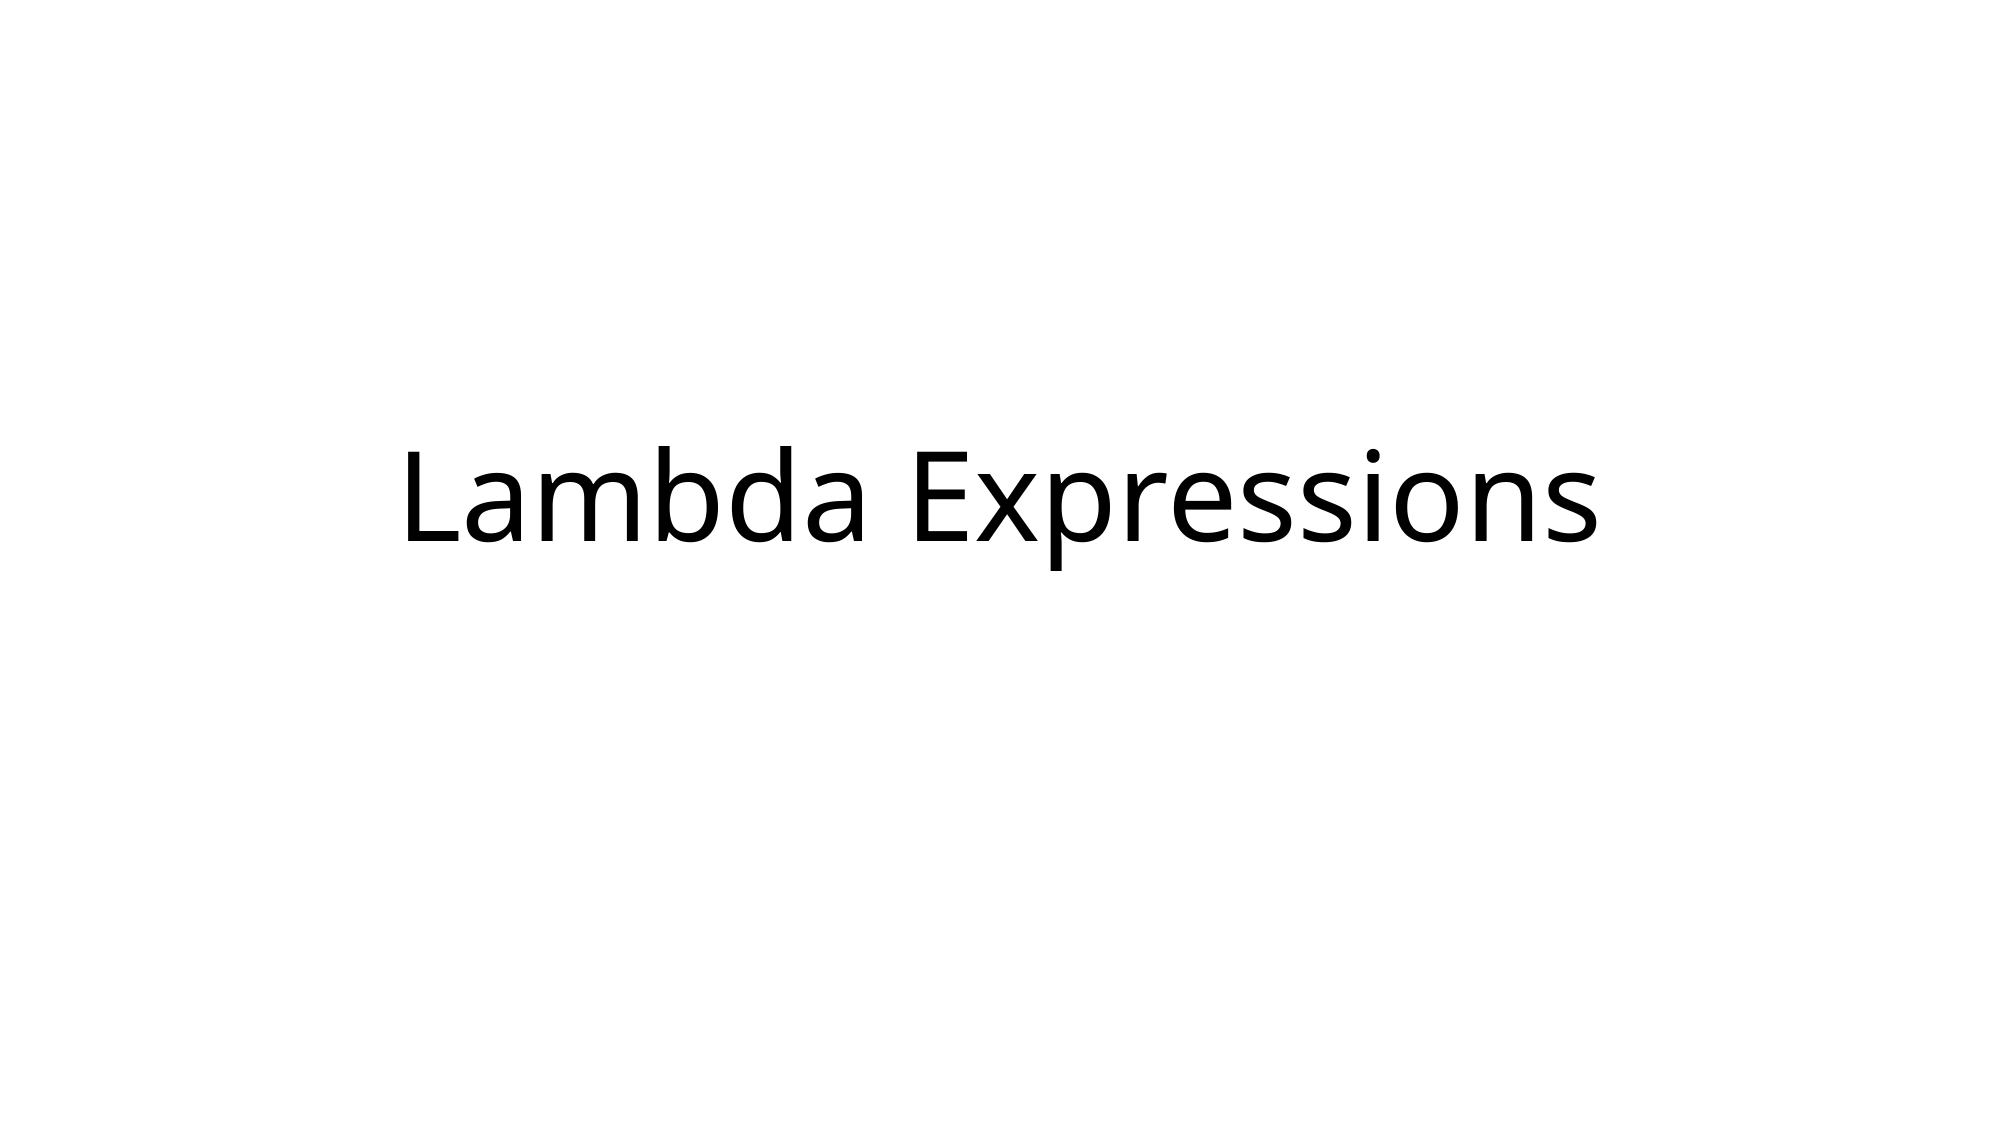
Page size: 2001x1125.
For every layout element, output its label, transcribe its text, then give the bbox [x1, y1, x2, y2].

title Lambda Expressions [249, 184, 1750, 576]
